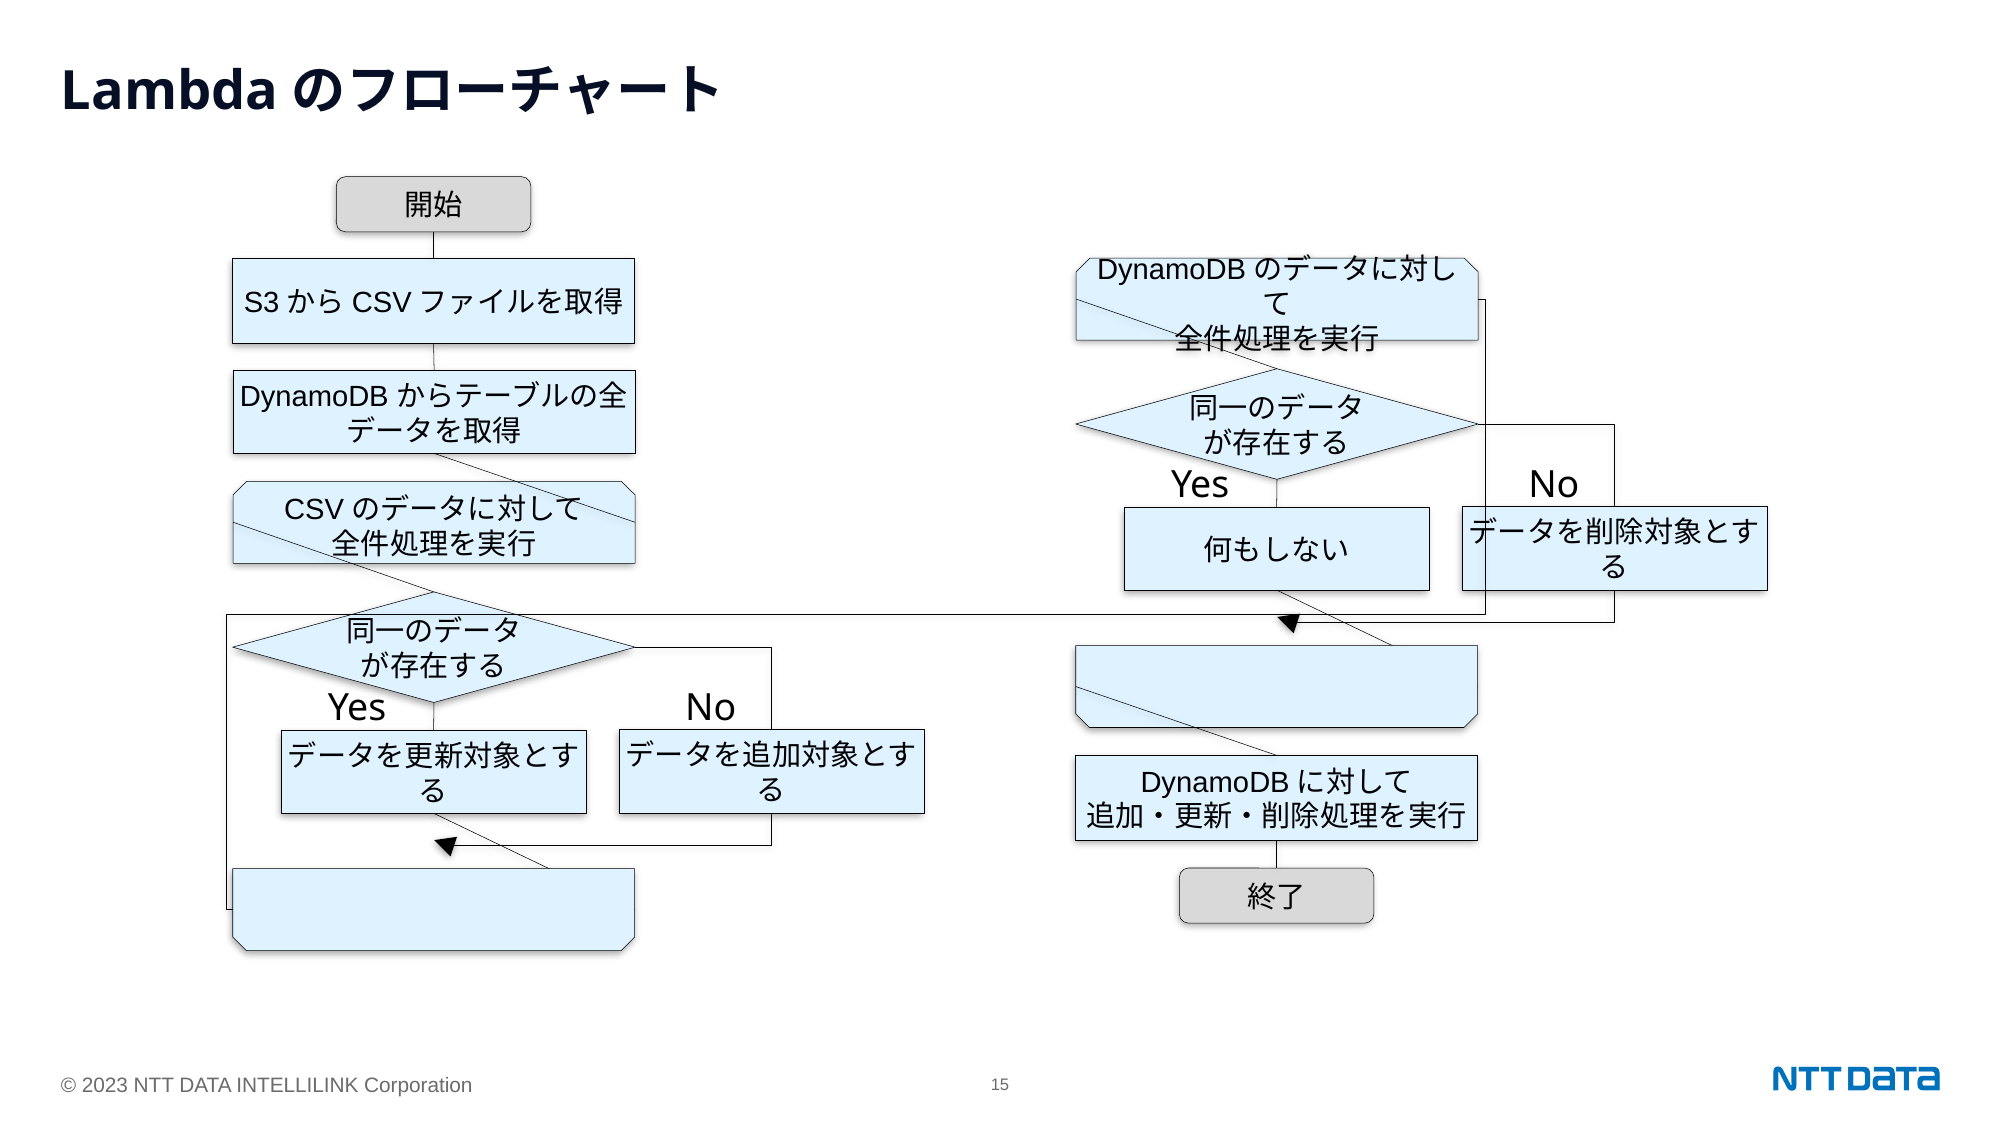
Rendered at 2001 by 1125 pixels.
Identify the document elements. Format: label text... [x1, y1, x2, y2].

picture [1761, 1054, 1952, 1103]
title Lambdaのフローチャート [60, 54, 1939, 120]
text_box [232, 176, 1768, 951]
